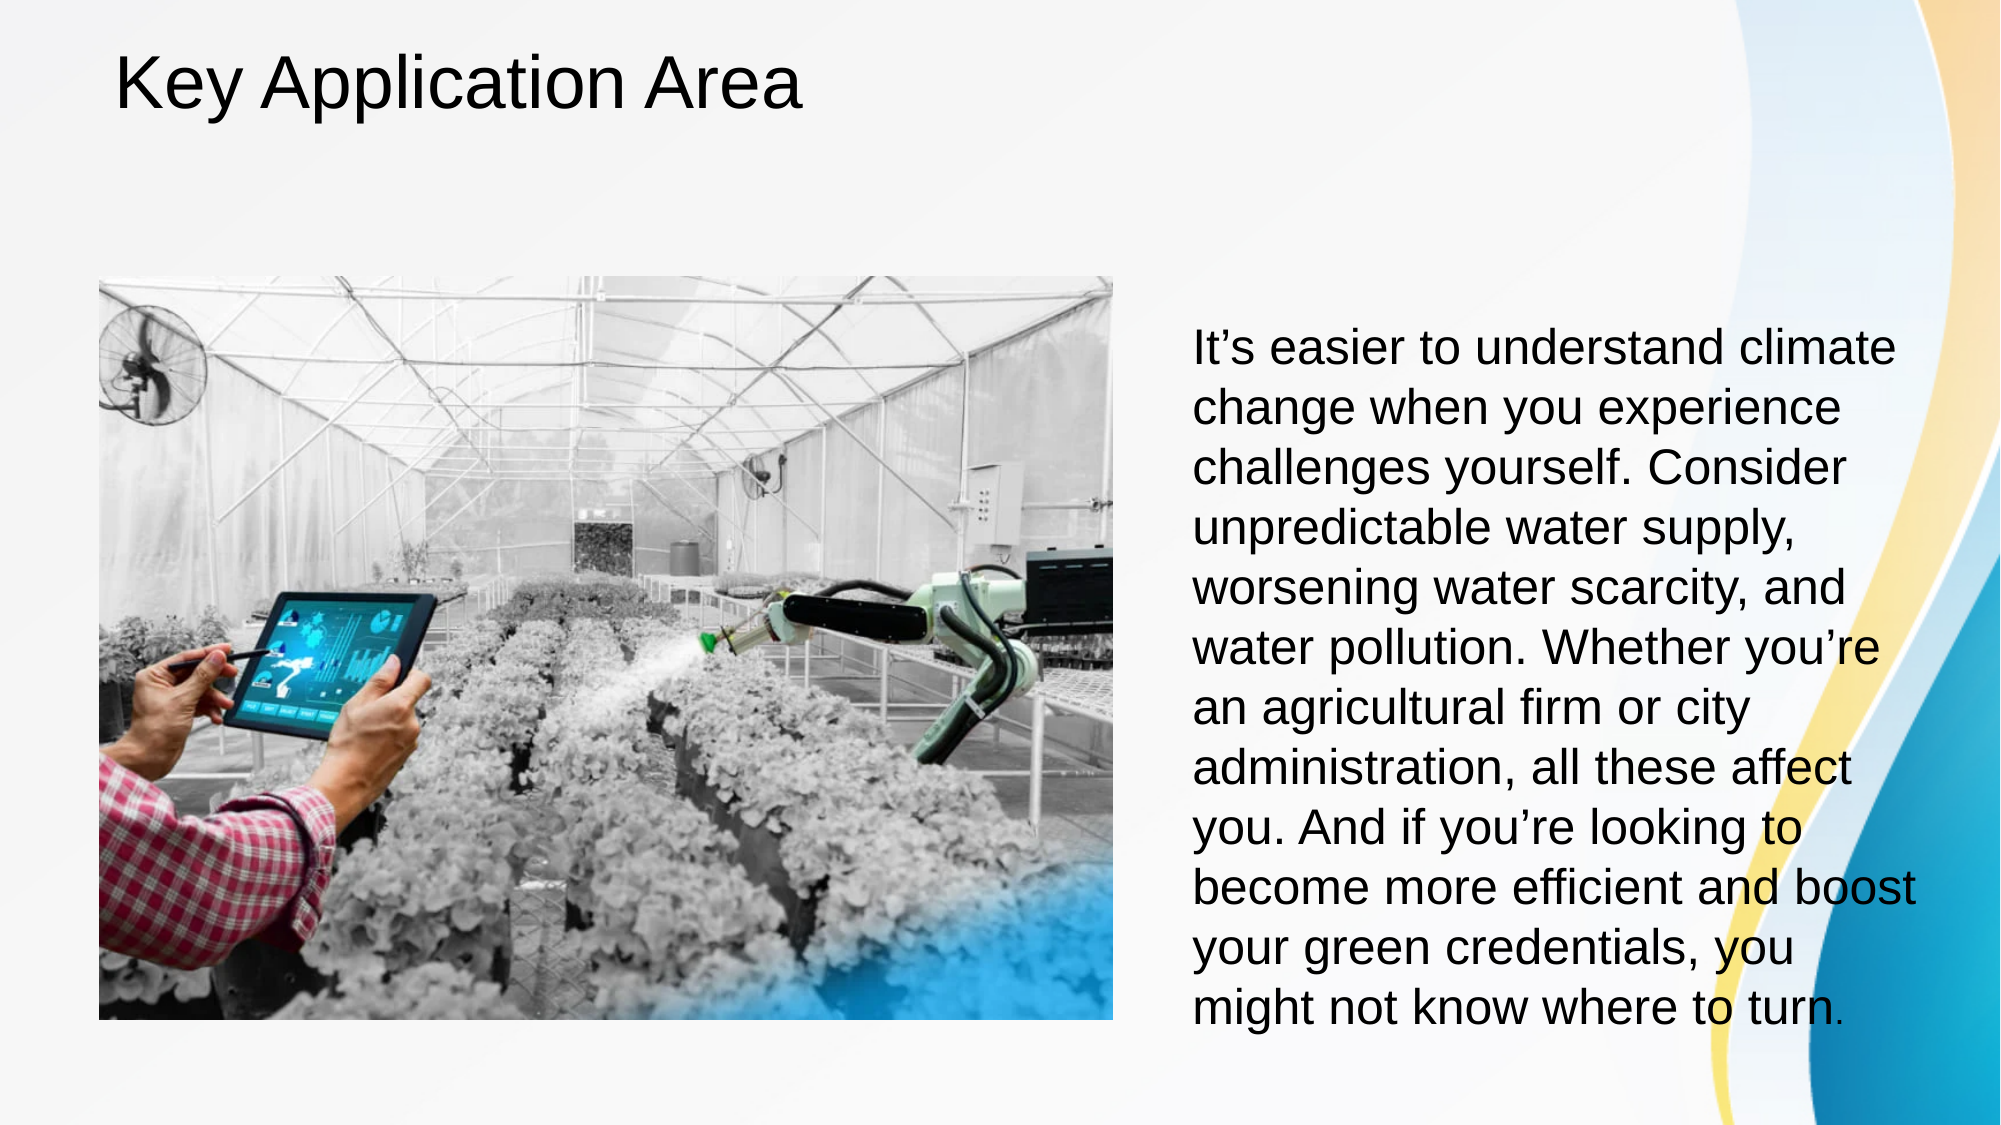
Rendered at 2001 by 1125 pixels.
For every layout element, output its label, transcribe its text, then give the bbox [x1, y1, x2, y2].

picture [0, 0, 2001, 1125]
title Key Application Area [99, 30, 1901, 127]
text_box It’s easier to understand climate change when you experience challenges yourself. Consider unpredictable water supply, worsening water scarcity, and water pollution. Whether you’re an agricultural firm or city administration, all these affect you. And if you’re looking to become more efficient and boost your green credentials, you might not know where to turn. [1177, 307, 1946, 882]
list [99, 276, 1113, 1020]
